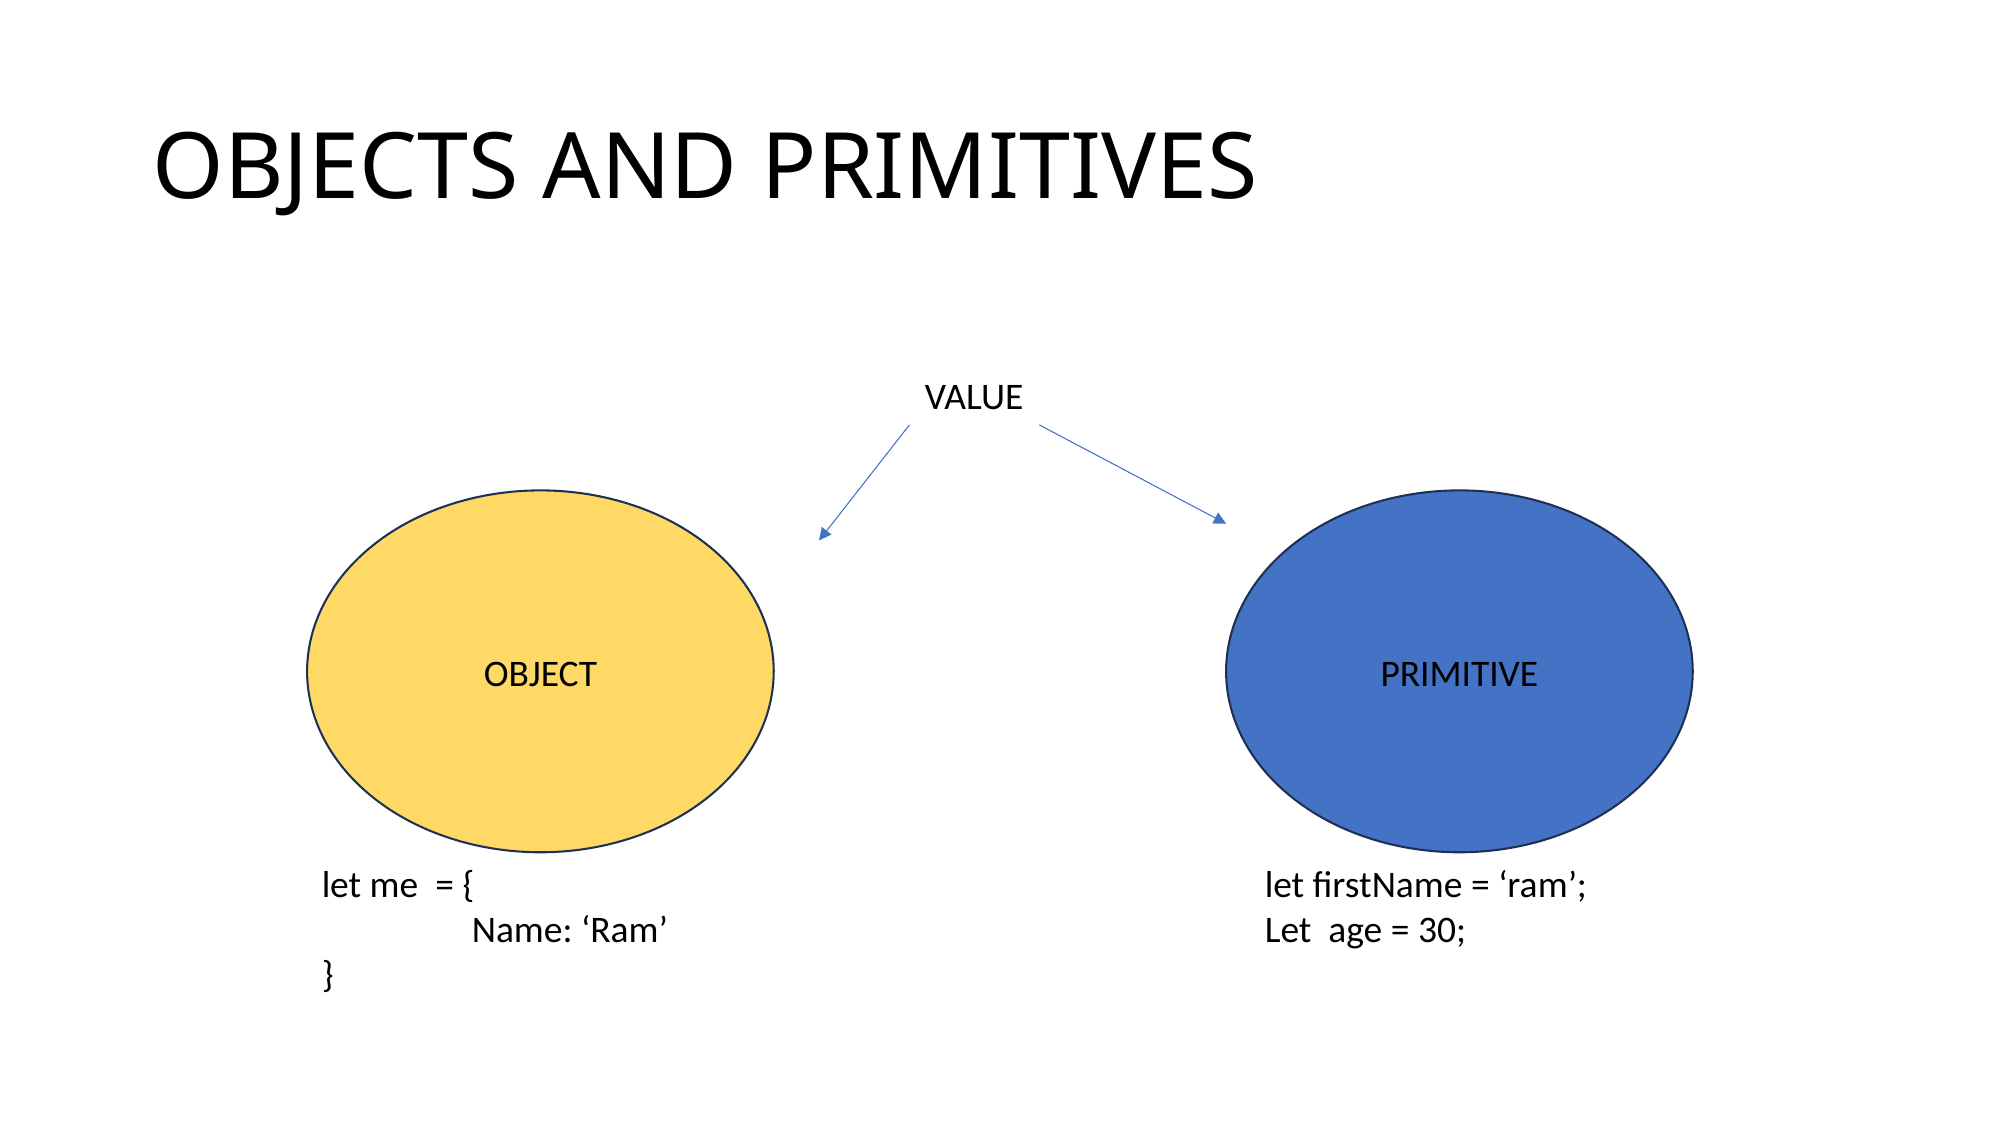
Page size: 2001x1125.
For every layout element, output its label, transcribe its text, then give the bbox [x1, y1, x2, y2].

text_box VALUE [910, 364, 1039, 424]
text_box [818, 424, 910, 541]
text_box let firstName = ‘ram’; Let age = 30; [1249, 852, 1669, 958]
text_box let me = { Name: ‘Ram’ } [307, 852, 727, 1003]
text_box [1039, 424, 1227, 524]
text_box OBJECT [306, 489, 775, 852]
title OBJECTS AND PRIMITIVES [137, 59, 1863, 278]
text_box PRIMITIVE [1225, 489, 1694, 852]
